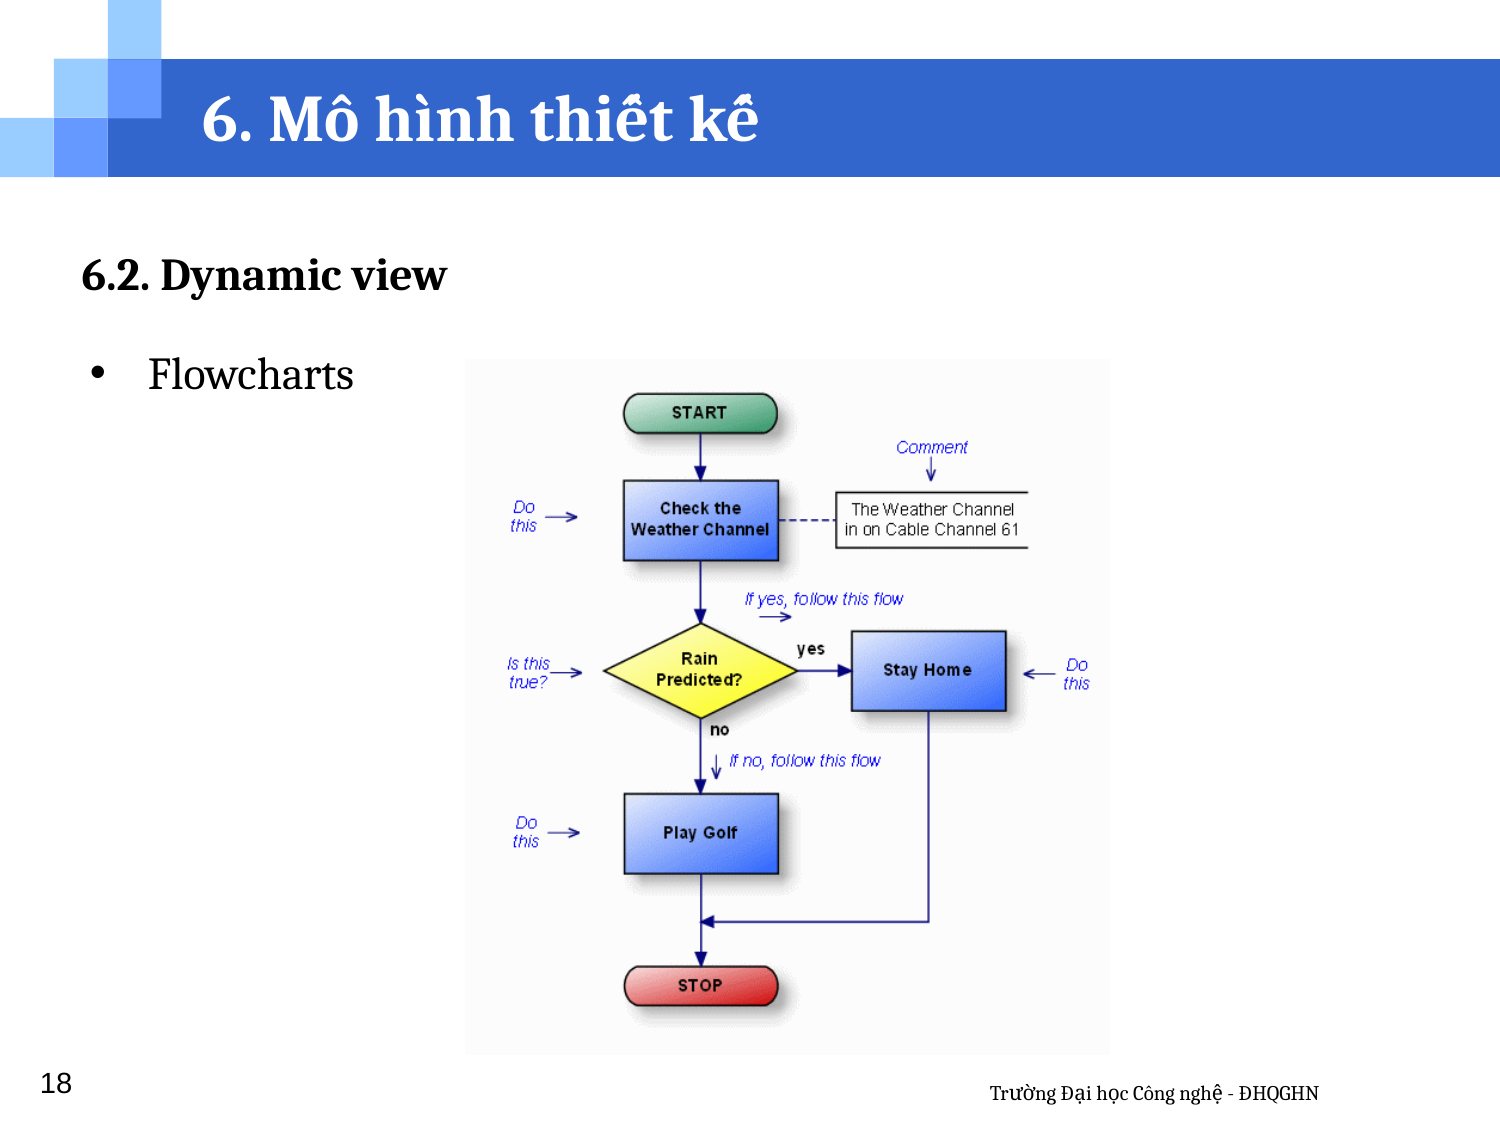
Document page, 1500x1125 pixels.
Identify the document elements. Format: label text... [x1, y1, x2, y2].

text_box [272, 118, 303, 179]
text_box 18 [25, 1057, 375, 1110]
text_box Trường Đại học Công nghệ - ĐHQGHN [975, 1072, 1450, 1125]
text_box 6.2. Dynamic view [66, 237, 1477, 328]
text_box Flowcharts [75, 336, 1470, 1030]
text_box 6. Mô hình thiết kế [187, 74, 1400, 155]
picture [464, 359, 1111, 1056]
